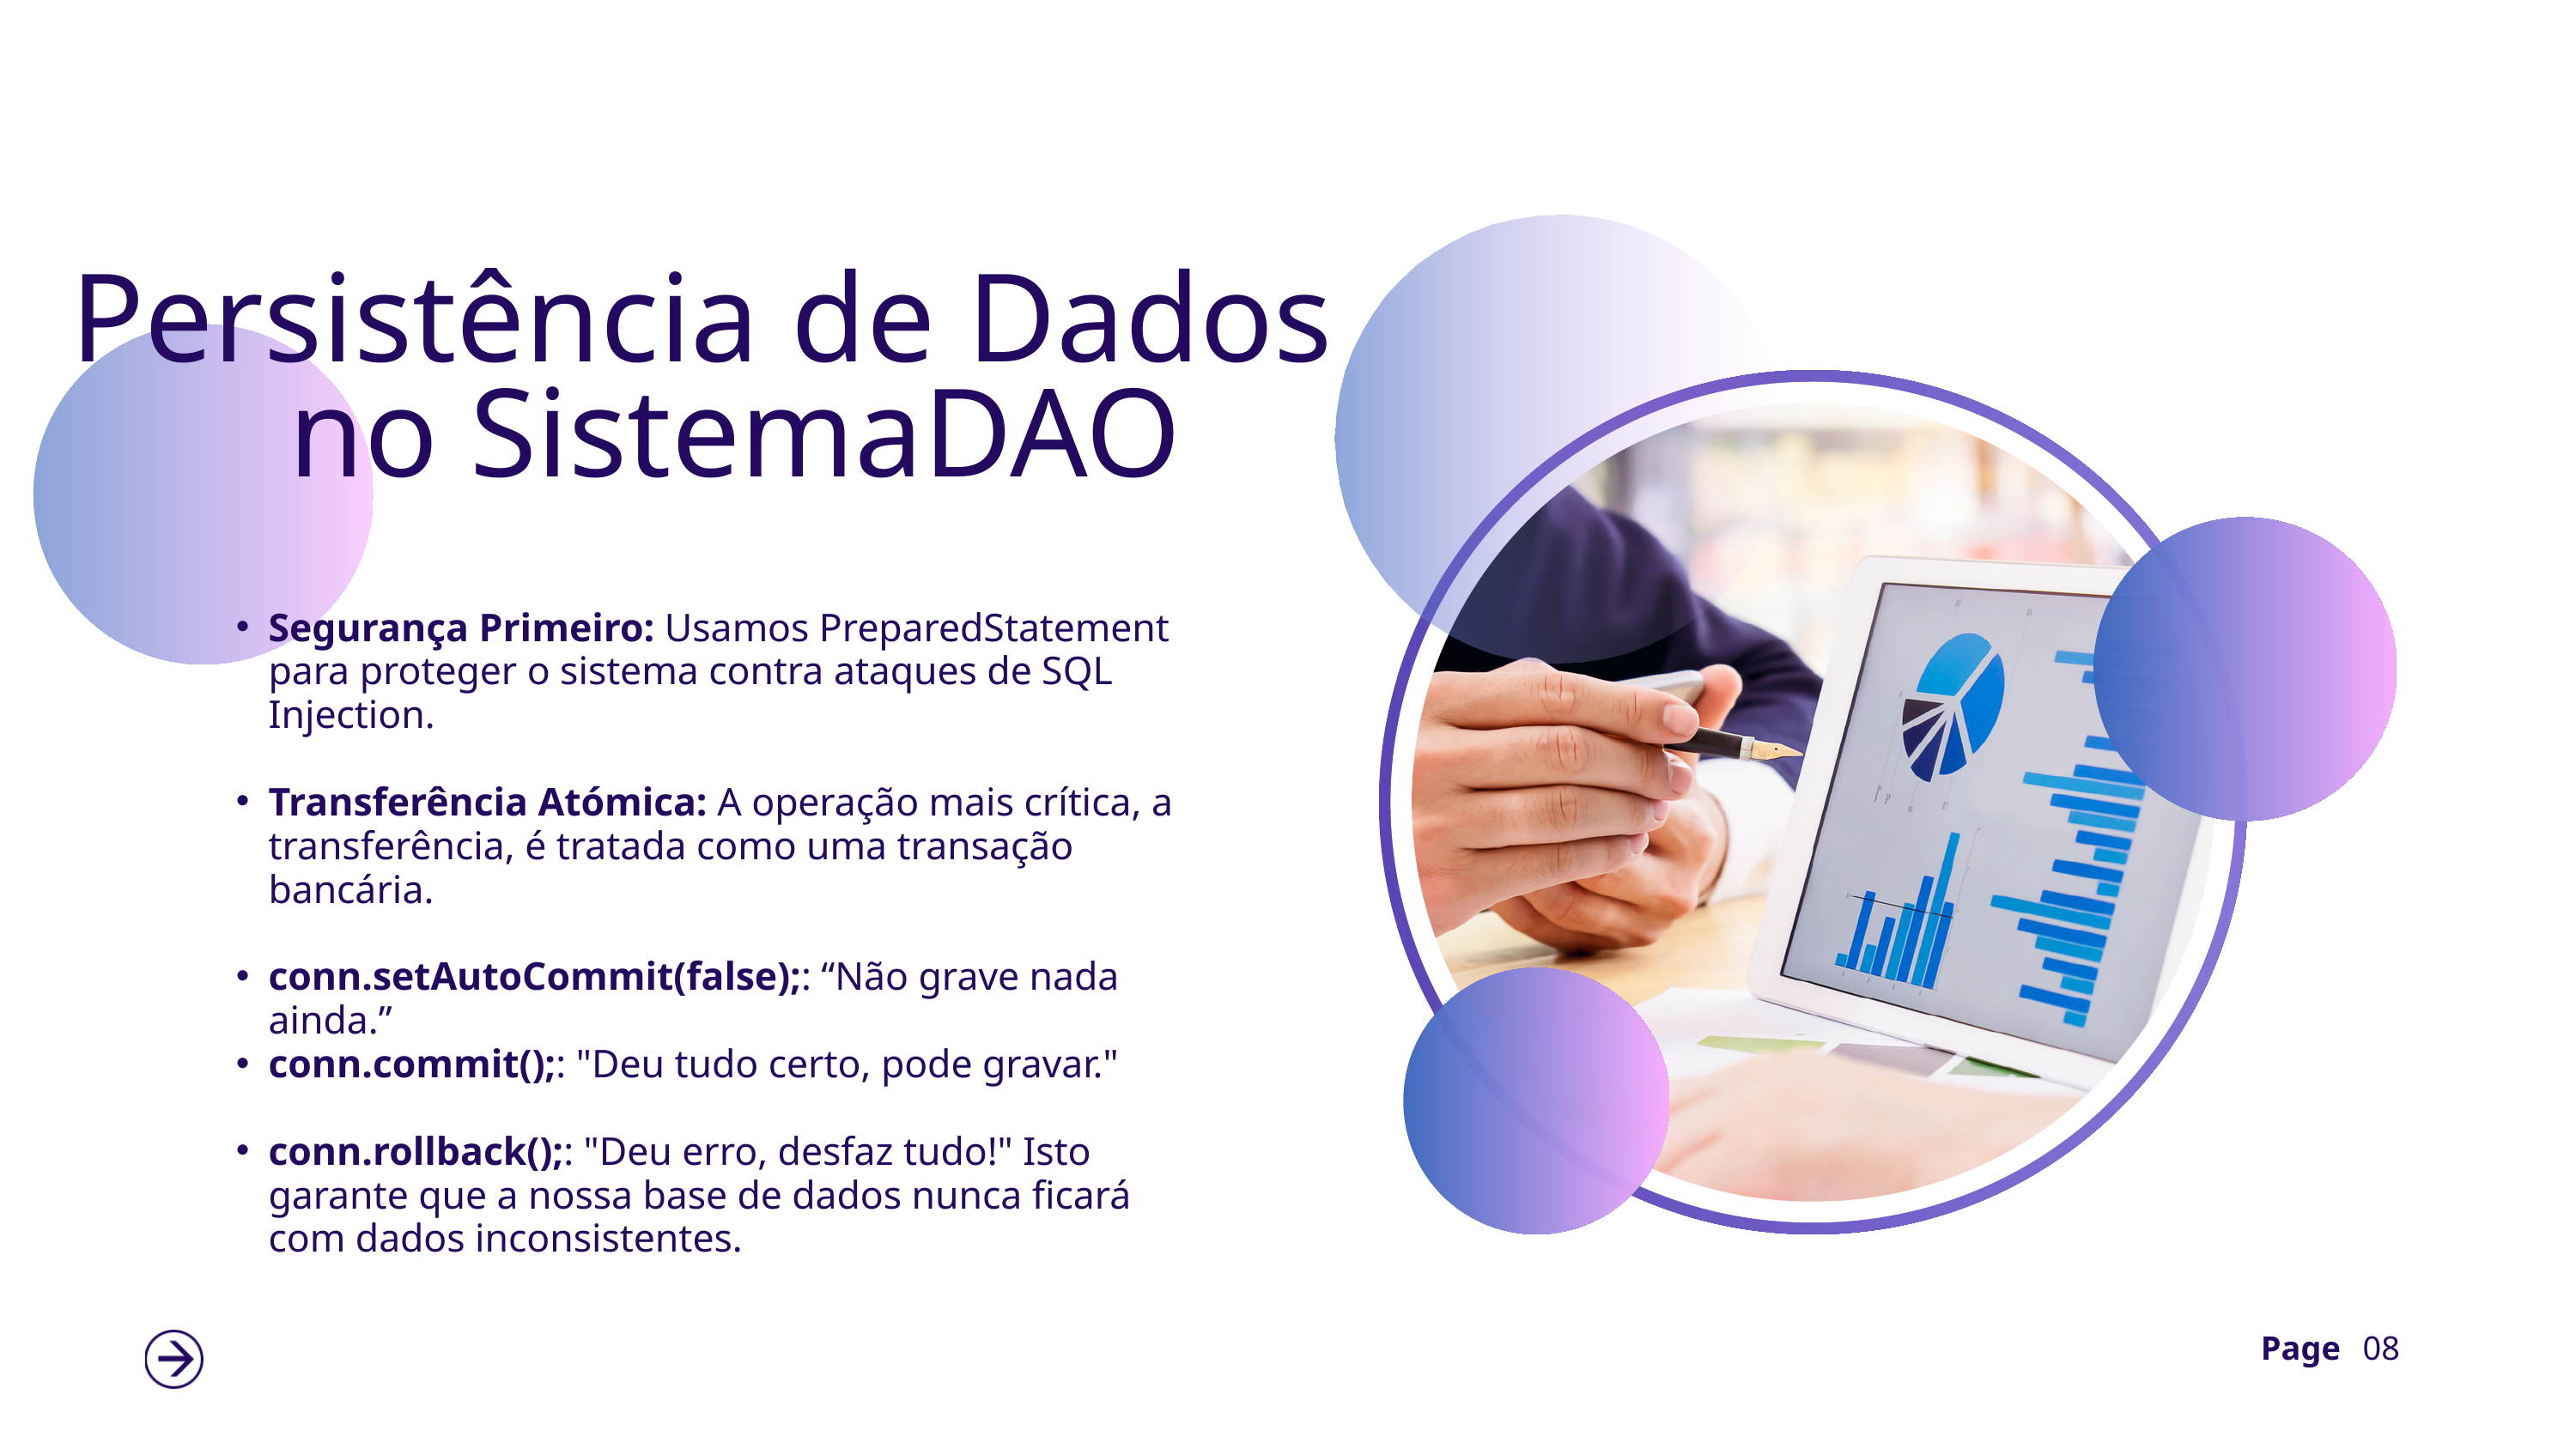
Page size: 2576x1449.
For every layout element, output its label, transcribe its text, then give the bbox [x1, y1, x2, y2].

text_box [33, 324, 374, 665]
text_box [1380, 369, 2245, 1235]
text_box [1334, 214, 1784, 664]
text_box Segurança Primeiro: Usamos PreparedStatement para proteger o sistema contra ataques de SQL Injection. Transferência Atómica: A operação mais crítica, a transferência, é tratada como uma transação bancária. conn.setAutoCommit(false);: “Não grave nada ainda.” conn.commit();: "Deu tudo certo, pode gravar." conn.rollback();: "Deu erro, desfaz tudo!" Isto garante que a nossa base de dados nunca ficará com dados inconsistentes. [203, 605, 1201, 1304]
text_box no SistemaDAO [378, 403, 1319, 501]
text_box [2093, 517, 2397, 822]
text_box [1403, 967, 1670, 1235]
text_box Persistência de Dados [70, 288, 1330, 387]
text_box [144, 1330, 204, 1389]
text_box Page [2260, 1333, 2362, 1367]
text_box 08 [2362, 1333, 2432, 1367]
